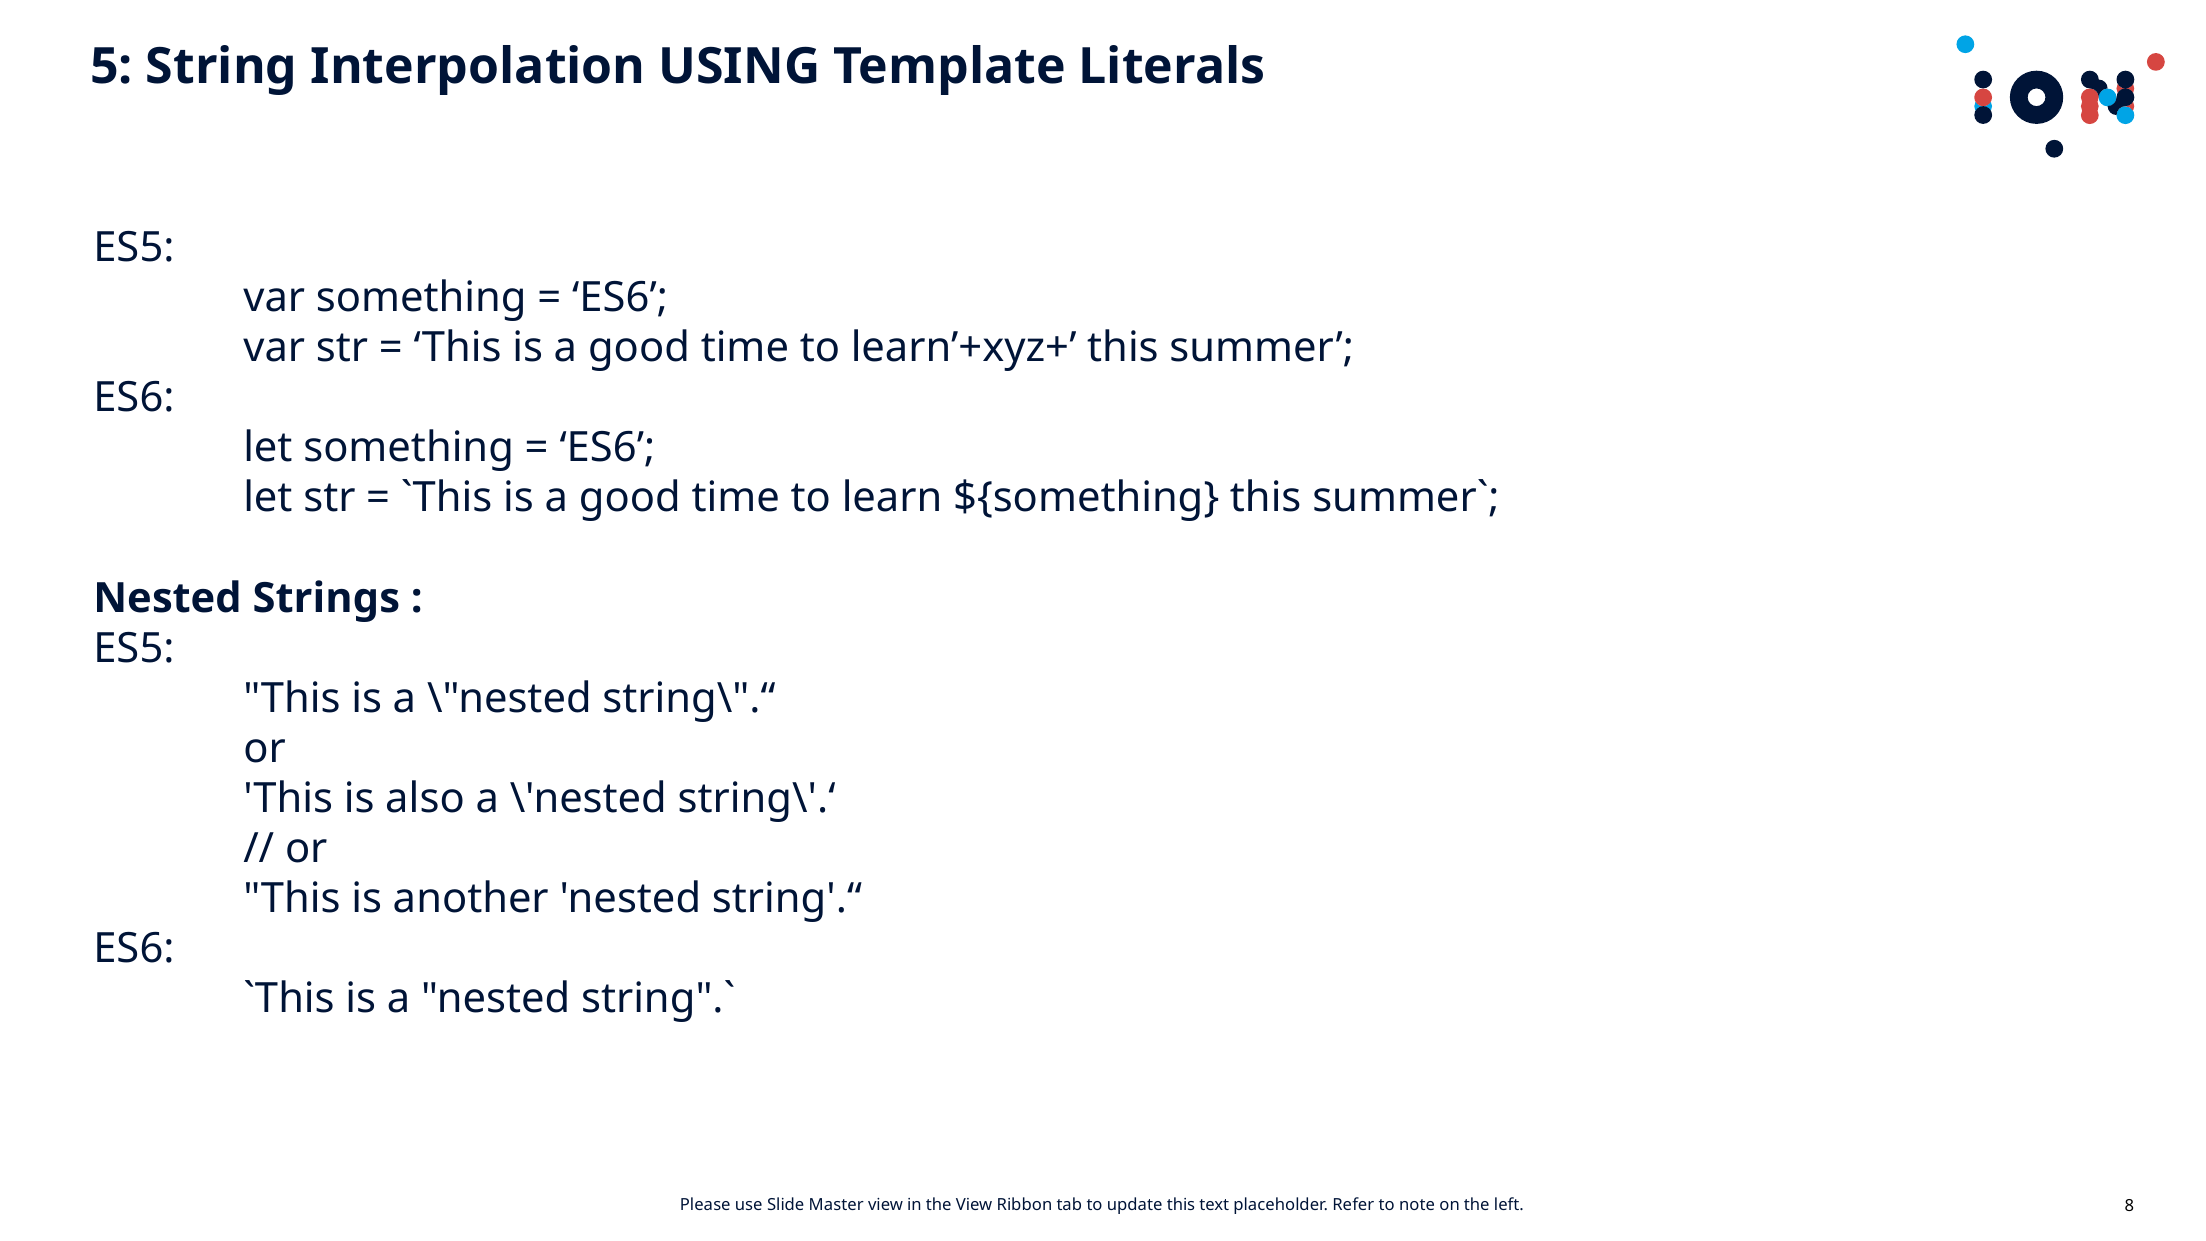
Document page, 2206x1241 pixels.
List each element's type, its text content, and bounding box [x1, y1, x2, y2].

title 5: String Interpolation USING Template Literals [90, 70, 1862, 118]
list ES5: var something = ‘ES6’; var str = ‘This is a good time to learn’+xyz+’ this summer’; ES6: let something = ‘ES6’; let str = `This is a good time to learn ${something} this summer`; Nested Strings : ES5: "This is a \"nested string\".“ or 'This is also a \'nested string\'.‘ // or "This is another 'nested string'.“ ES6: `This is a "nested string".` [65, 220, 2129, 1165]
